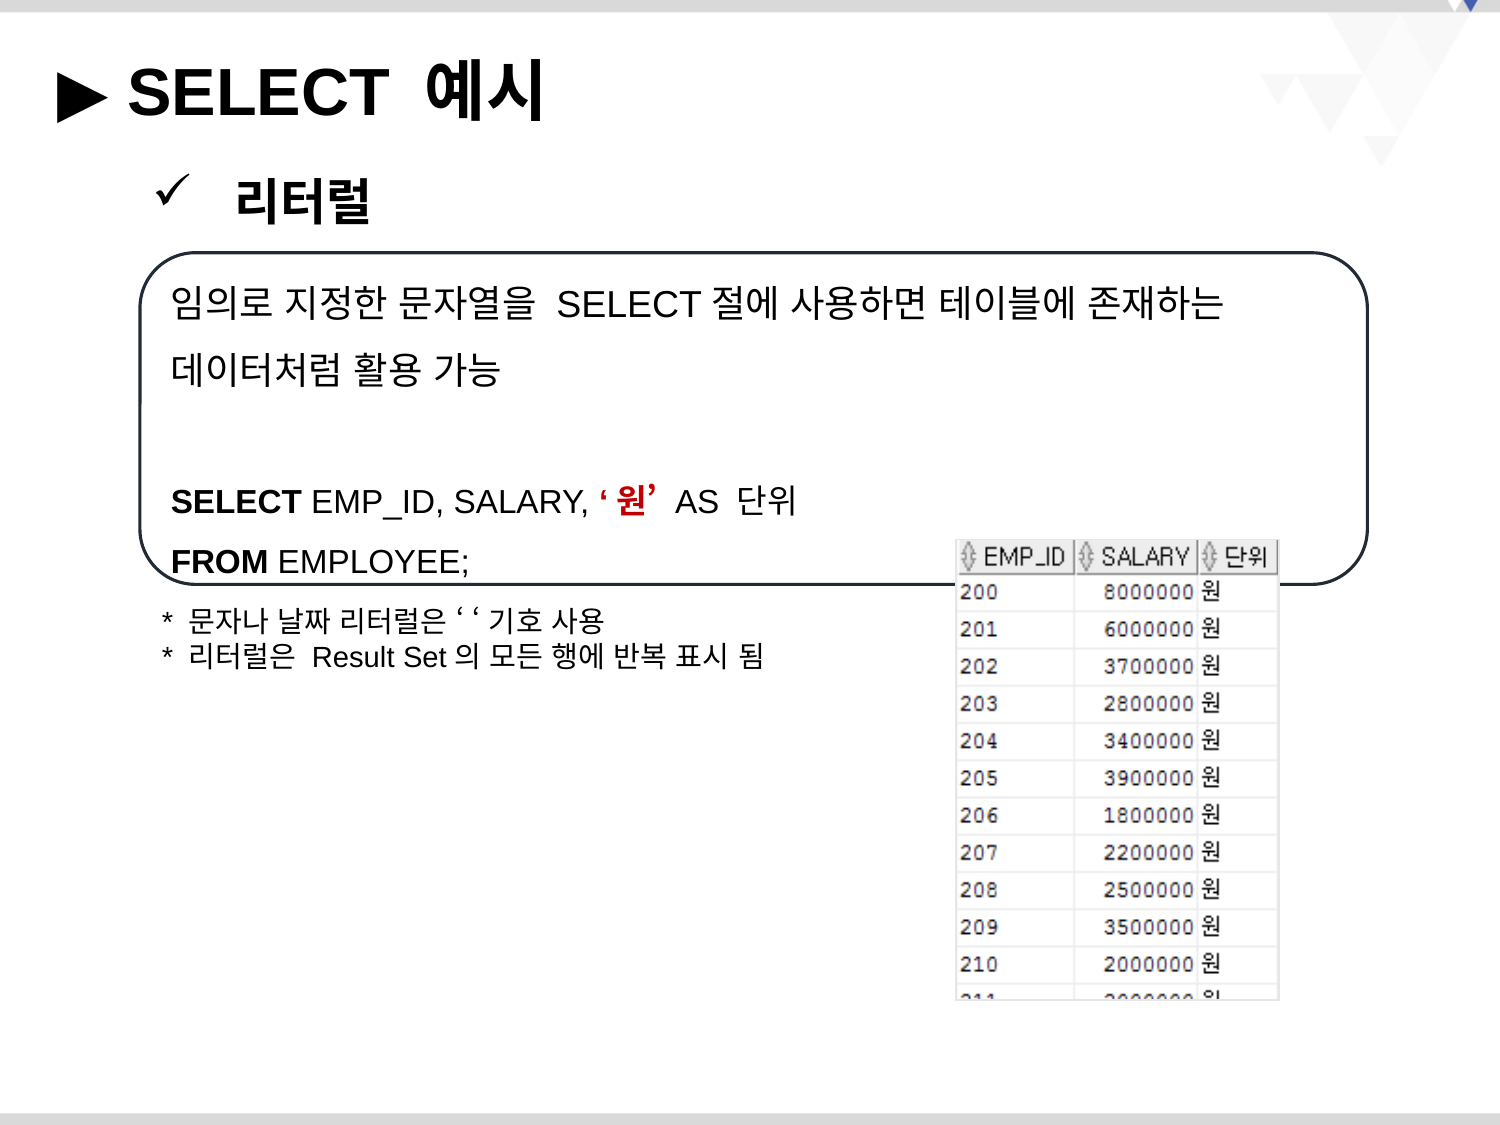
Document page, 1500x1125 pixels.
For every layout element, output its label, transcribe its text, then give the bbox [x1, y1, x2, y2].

picture [0, 0, 1500, 1113]
text_box 리터럴 [137, 162, 388, 238]
text_box ▶ SELECT 예시 [42, 41, 1460, 137]
text_box 임의로 지정한 문자열을 SELECT절에 사용하면 테이블에 존재하는 데이터처럼 활용 가능 SELECT EMP_ID, SALARY, ‘원’ AS 단위 FROM EMPLOYEE; [138, 251, 1369, 586]
text_box * 문자나 날짜 리터럴은 ‘ ‘ 기호 사용 * 리터럴은 Result Set의 모든 행에 반복 표시 됨 [147, 596, 781, 681]
